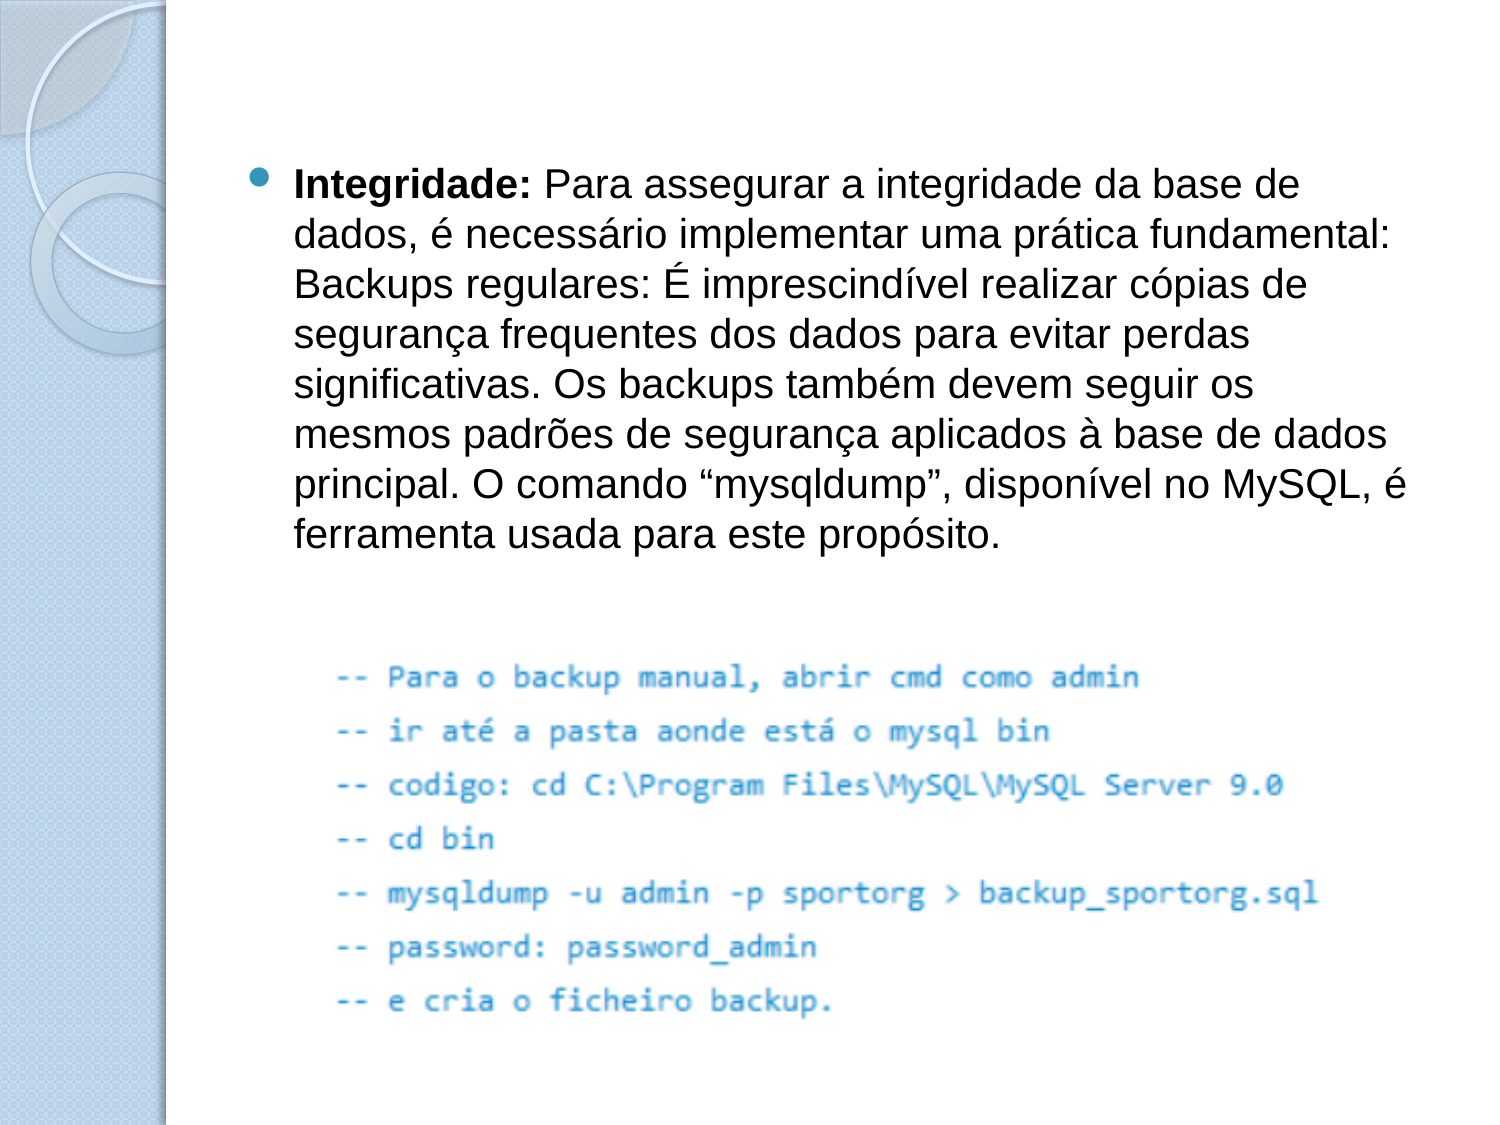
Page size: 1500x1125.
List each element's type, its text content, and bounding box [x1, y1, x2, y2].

list Integridade: Para assegurar a integridade da base de dados, é necessário implementar uma prática fundamental: Backups regulares: É imprescindível realizar cópias de segurança frequentes dos dados para evitar perdas significativas. Os backups também devem seguir os mesmos padrões de segurança aplicados à base de dados principal. O comando “mysqldump”, disponível no MySQL, é ferramenta usada para este propósito. [218, 149, 1435, 893]
picture [327, 656, 1326, 1022]
